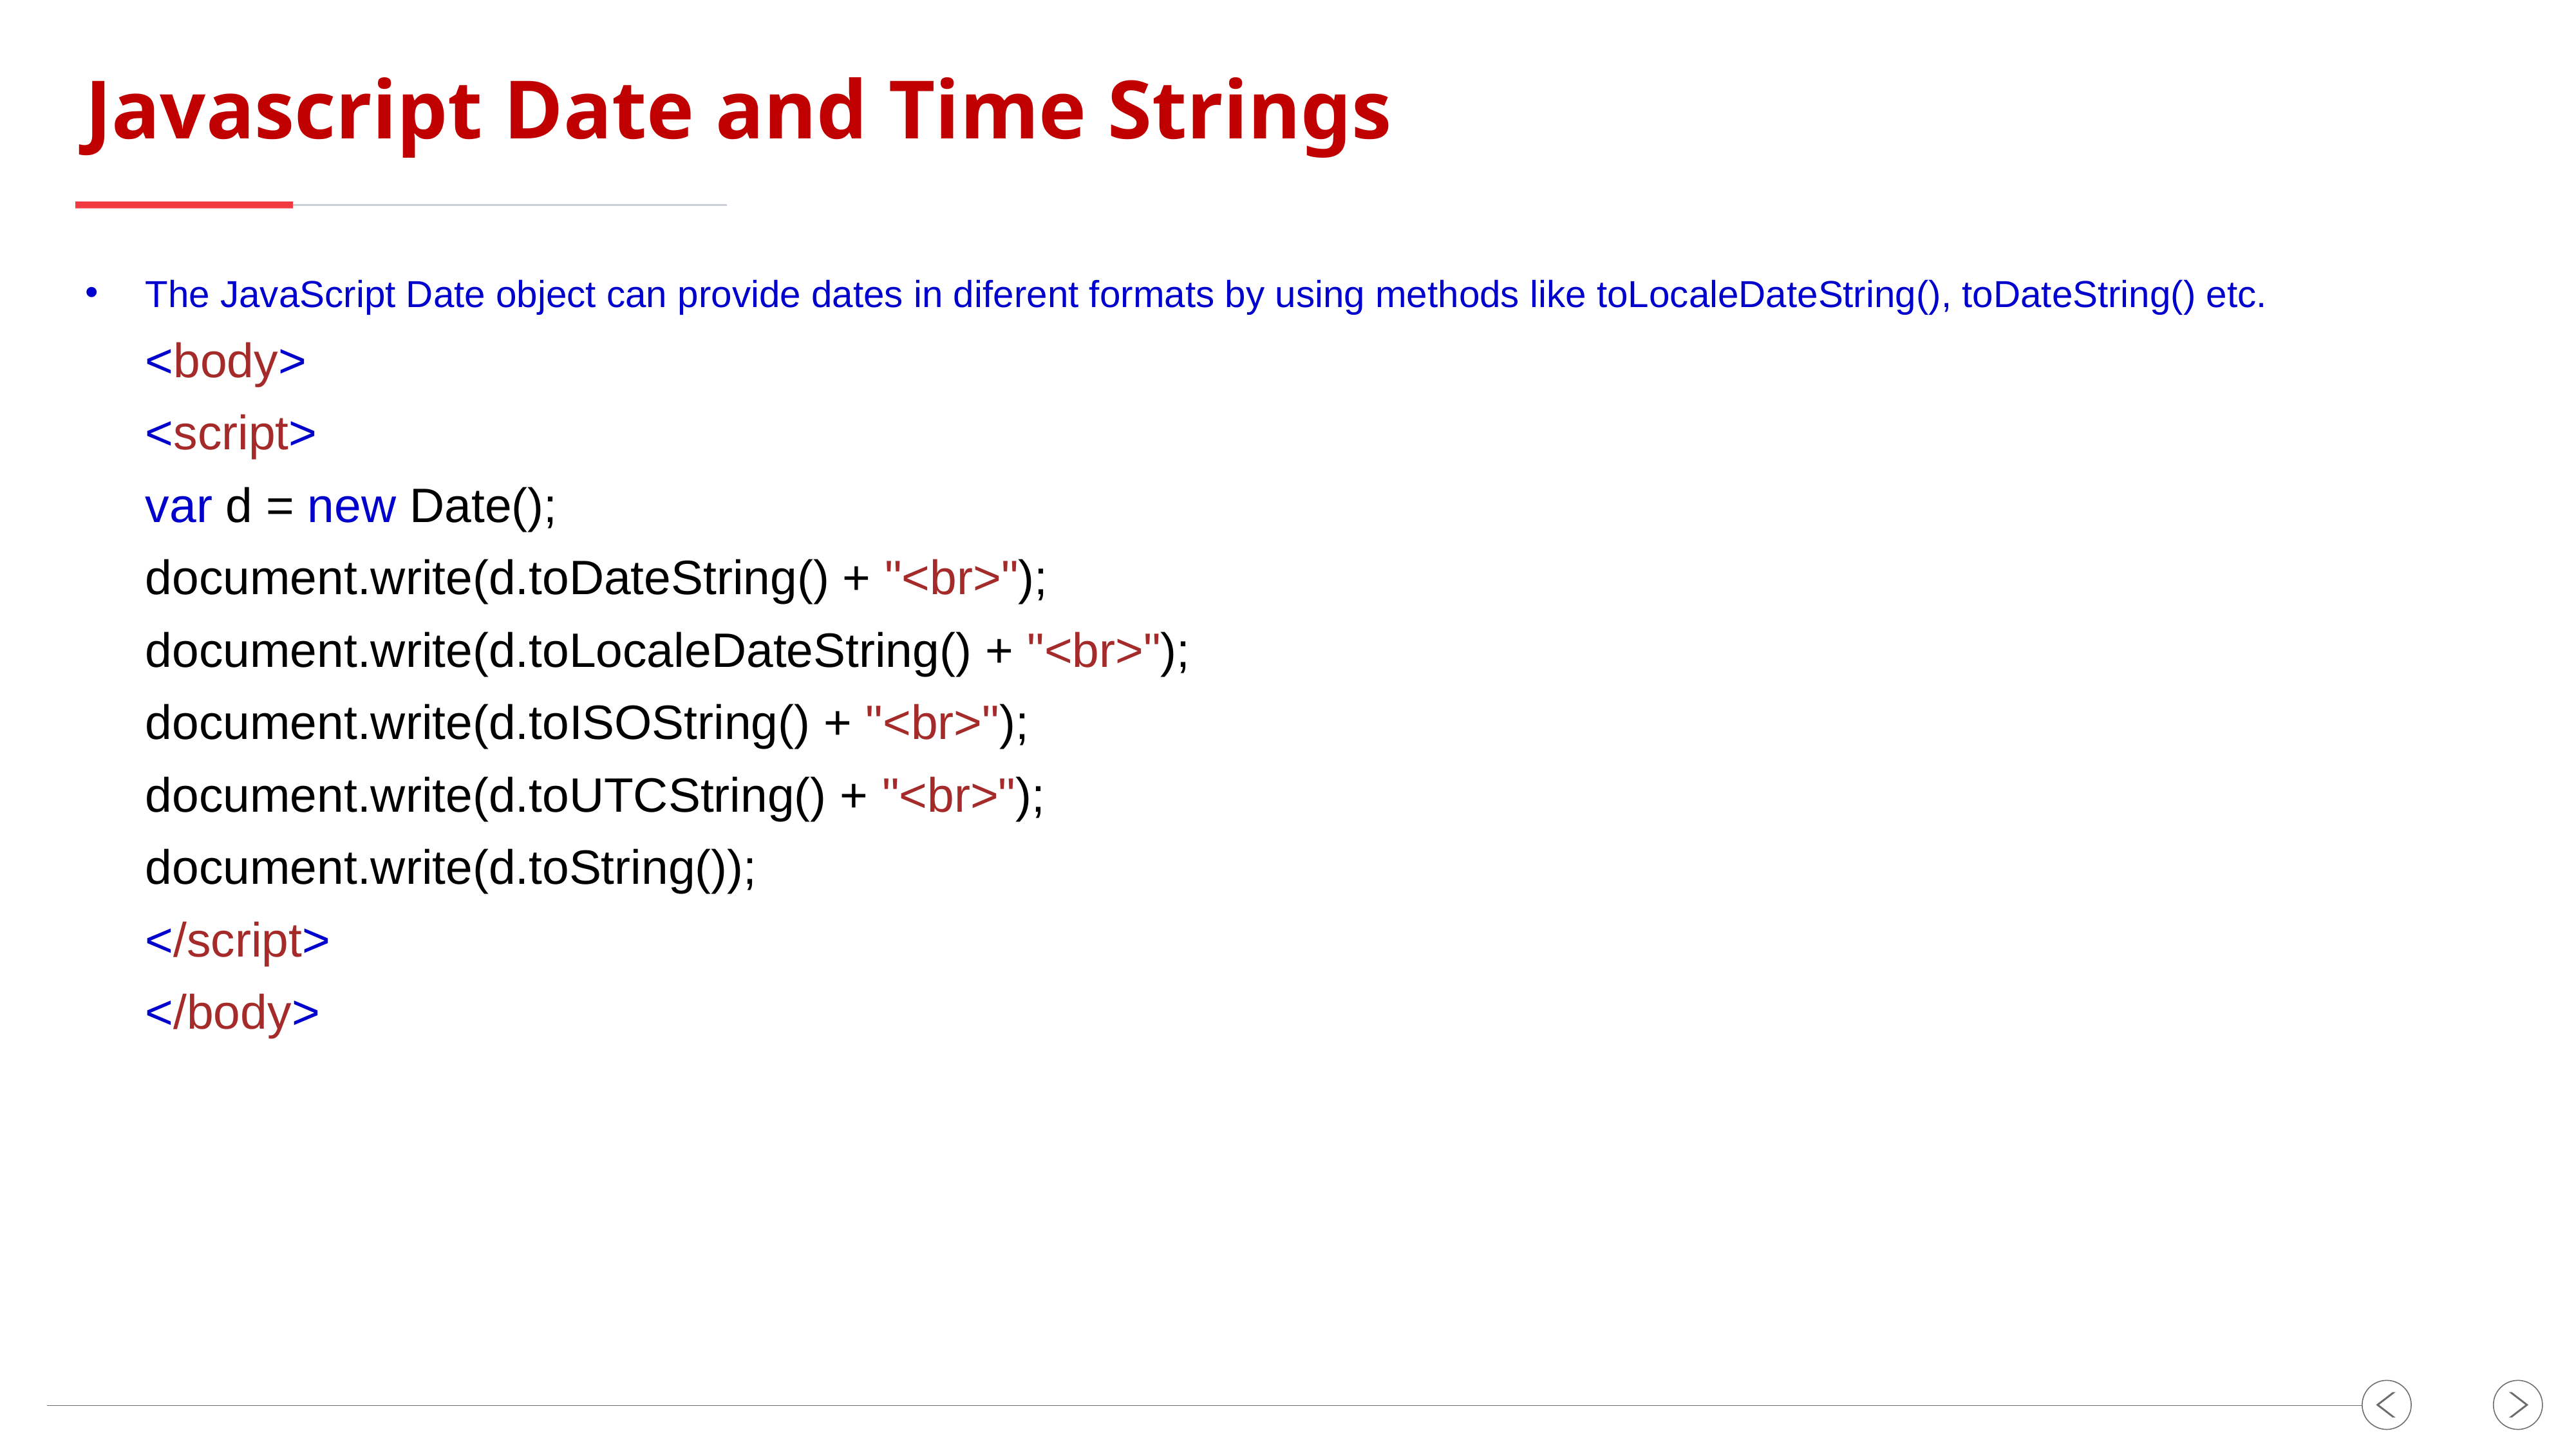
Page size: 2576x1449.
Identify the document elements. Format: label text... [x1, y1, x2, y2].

list Javascript Date and Time Strings [75, 56, 2496, 157]
list The JavaScript Date object can provide dates in diferent formats by using methods like toLocaleDateString(), toDateString() etc. <body> <script> var d = new Date(); document.write(d.toDateString() + "<br>"); document.write(d.toLocaleDateString() + "<br>"); document.write(d.toISOString() + "<br>"); document.write(d.toUTCString() + "<br>"); document.write(d.toString()); </script> </body> [75, 253, 2329, 1304]
